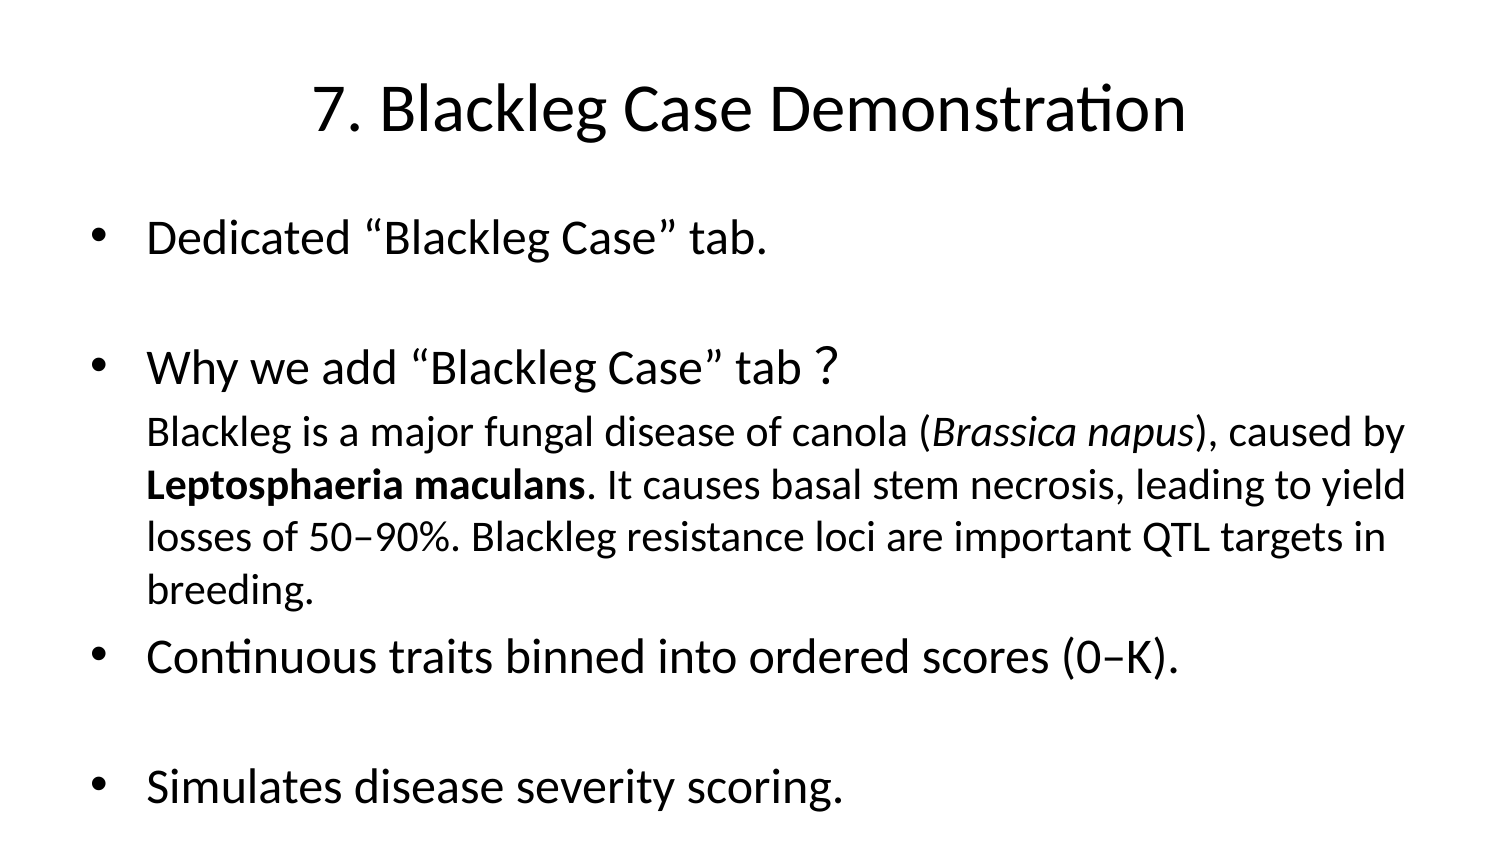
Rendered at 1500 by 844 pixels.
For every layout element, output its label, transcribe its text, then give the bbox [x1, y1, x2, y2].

title 7. Blackleg Case Demonstration [75, 33, 1425, 175]
list Dedicated “Blackleg Case” tab. Why we add “Blackleg Case” tab？ Blackleg is a major fungal disease of canola (Brassica napus), caused by Leptosphaeria maculans. It causes basal stem necrosis, leading to yield losses of 50–90%. Blackleg resistance loci are important QTL targets in breeding. Continuous traits binned into ordered scores (0–K). Simulates disease severity scoring. Future: Cumulative logit GLMM for realistic power estimation. Real-world agronomic case study. [75, 196, 1425, 754]
